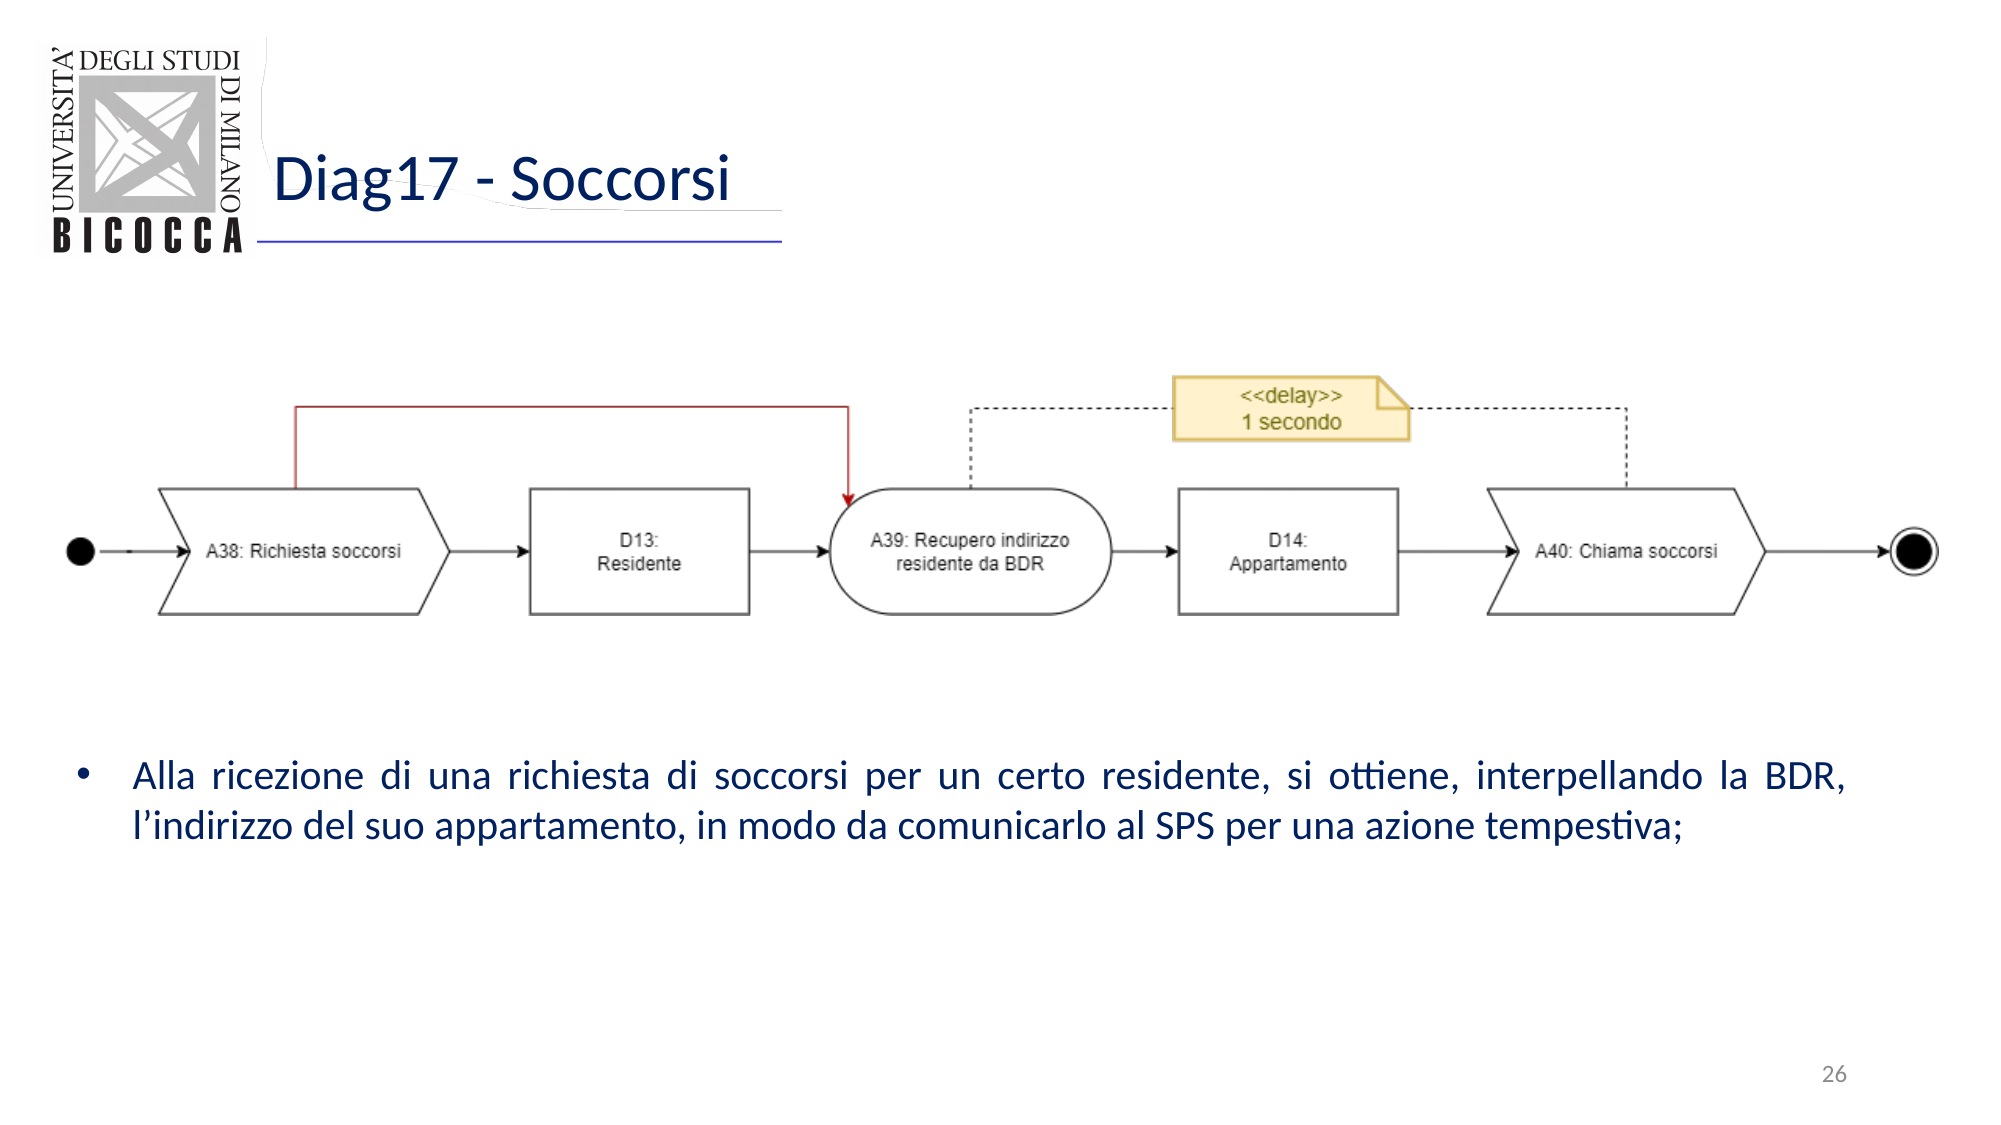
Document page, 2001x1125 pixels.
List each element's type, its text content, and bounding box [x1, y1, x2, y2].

text_box Alla ricezione di una richiesta di soccorsi per un certo residente, si ottiene, interpellando la BDR, l’indirizzo del suo appartamento, in modo da comunicarlo al SPS per una azione tempestiva; [61, 740, 1863, 856]
picture [61, 375, 1939, 616]
slide_number 26 [1412, 1042, 1863, 1103]
picture [35, 37, 782, 261]
